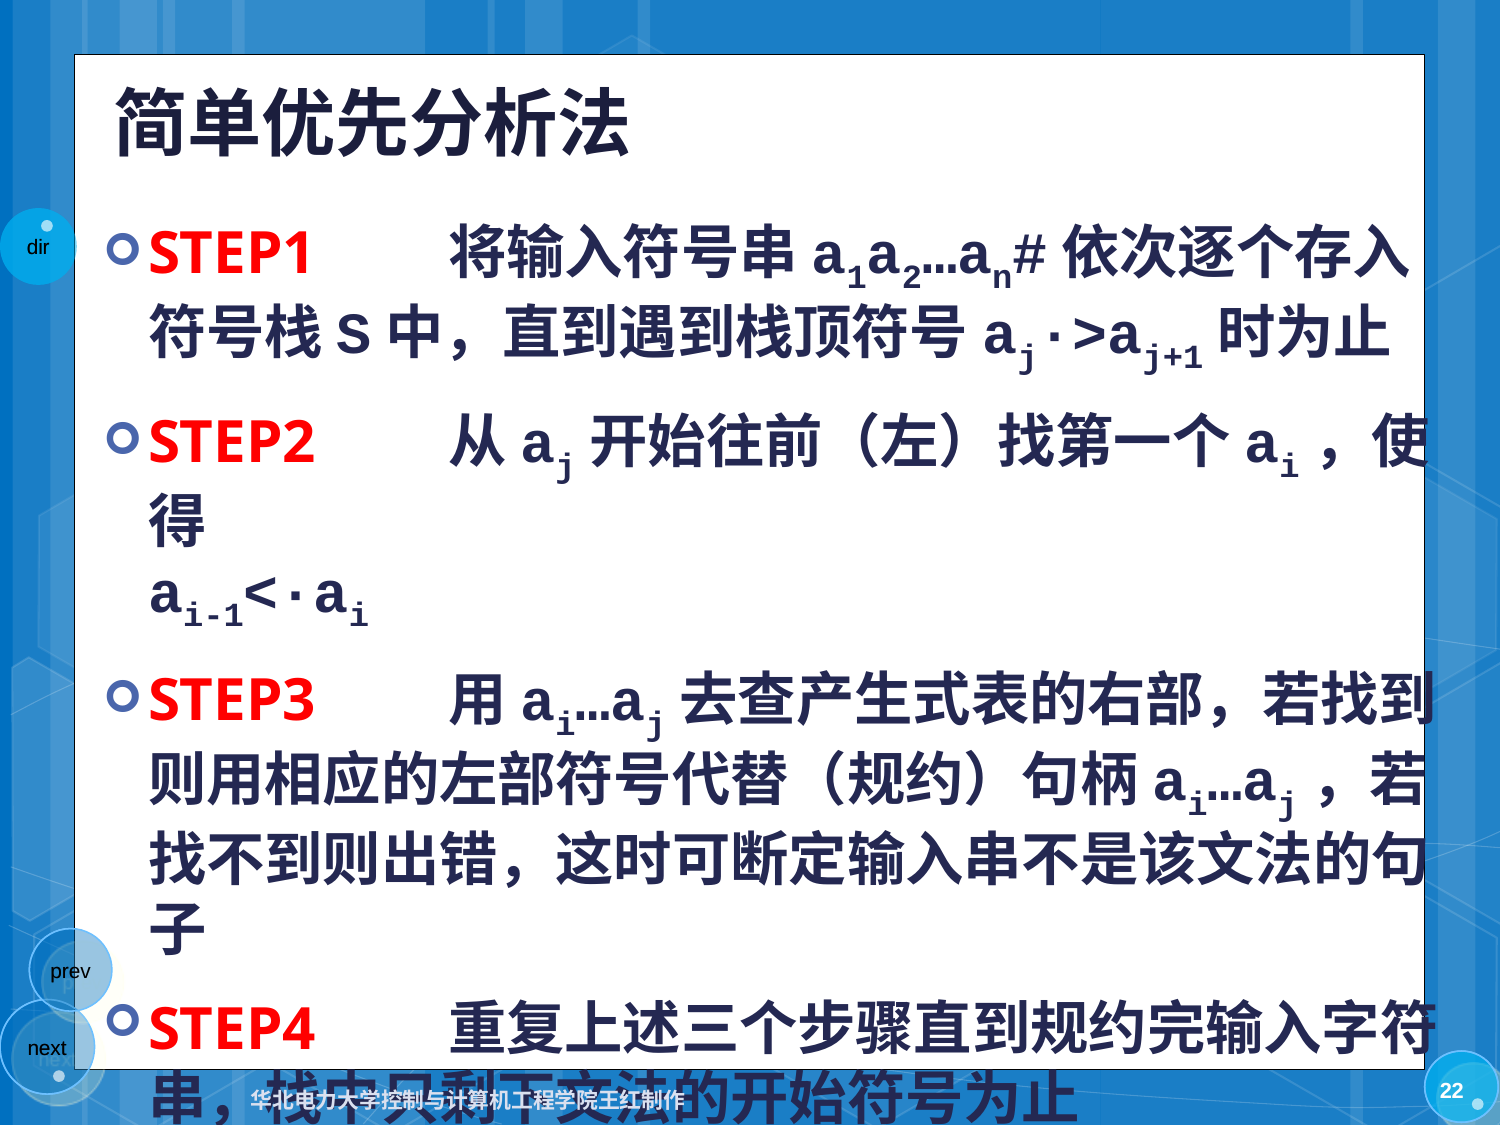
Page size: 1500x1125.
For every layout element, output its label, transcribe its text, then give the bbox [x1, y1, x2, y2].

slide_number 22 [1424, 1060, 1495, 1121]
title 简单优先分析法 [98, 68, 1436, 173]
list STEP1 将输入符号串a1a2…an#依次逐个存入符号栈S中，直到遇到栈顶符号aj·>aj+1时为止 STEP2 从aj开始往前（左）找第一个ai，使得 ai-1<·ai STEP3 用ai…aj去查产生式表的右部，若找到则用相应的左部符号代替（规约）句柄ai…aj，若找不到则出错，这时可断定输入串不是该文法的句子 STEP4 重复上述三个步骤直到规约完输入字符串，栈中只剩下文法的开始符号为止 [76, 208, 1459, 988]
footer 华北电力大学控制与计算机工程学院王红制作 [143, 1069, 701, 1125]
